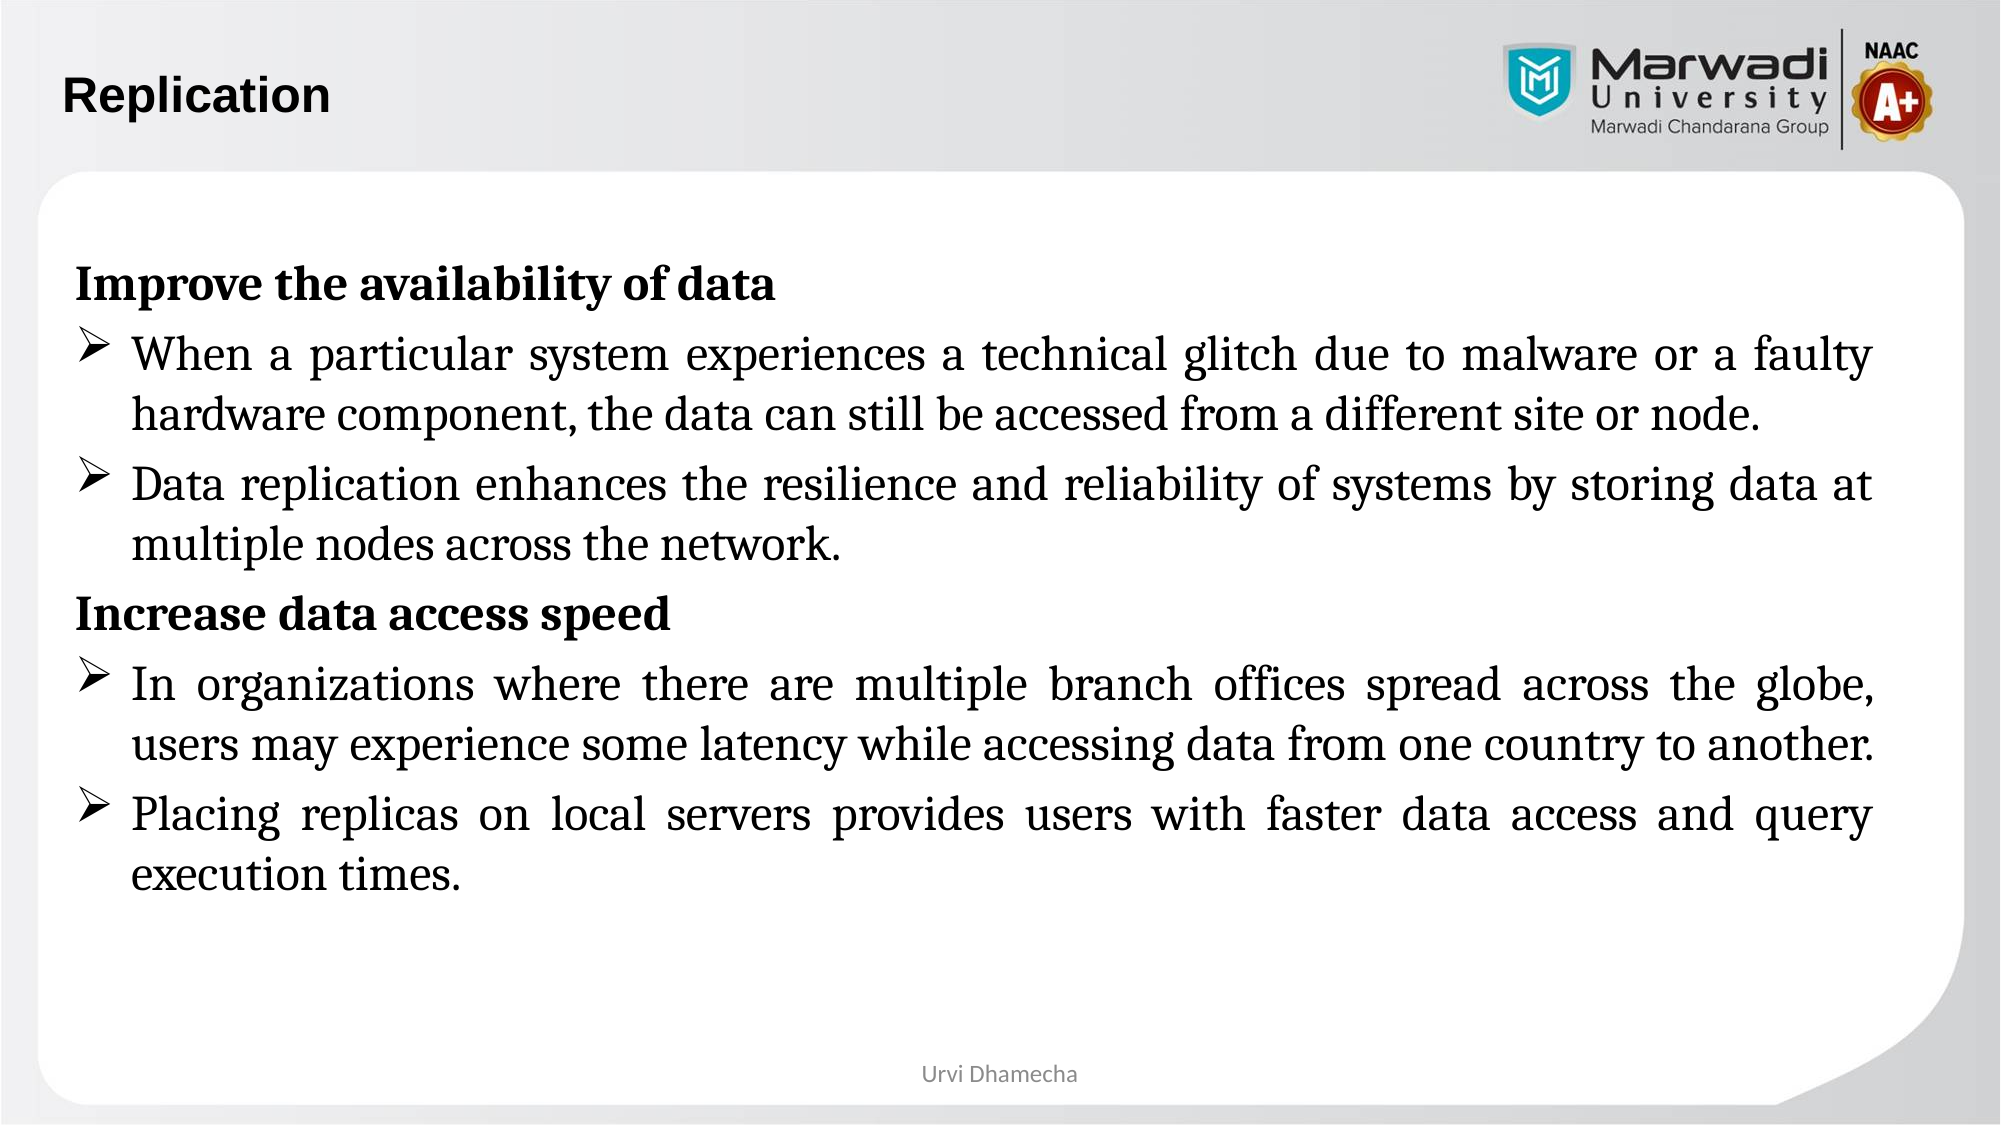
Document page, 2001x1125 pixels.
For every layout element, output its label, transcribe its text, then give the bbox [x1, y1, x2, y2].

picture [0, 0, 2001, 1125]
footer Urvi Dhamecha [662, 1042, 1338, 1103]
title Replication [60, 0, 1219, 187]
text_box Improve the availability of data When a particular system experiences a technical glitch due to malware or a faulty hardware component, the data can still be accessed from a different site or node. Data replication enhances the resilience and reliability of systems by storing data at multiple nodes across the network. Increase data access speed In organizations where there are multiple branch offices spread across the globe, users may experience some latency while accessing data from one country to another. Placing replicas on local servers provides users with faster data access and query execution times. [60, 243, 1889, 998]
